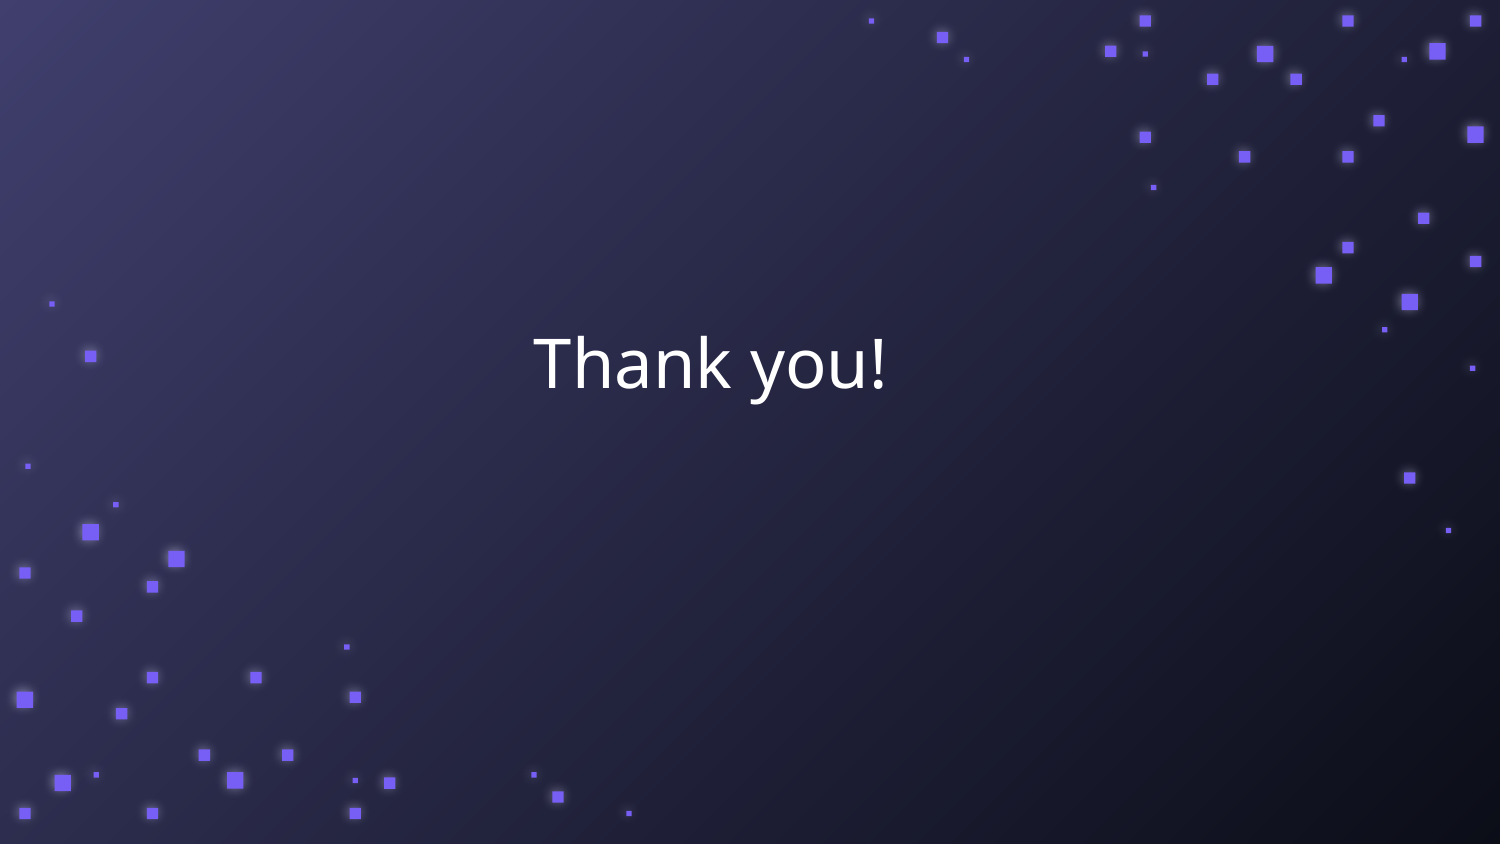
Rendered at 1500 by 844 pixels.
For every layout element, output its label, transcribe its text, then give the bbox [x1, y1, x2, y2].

title Thank you! [402, 304, 1020, 485]
